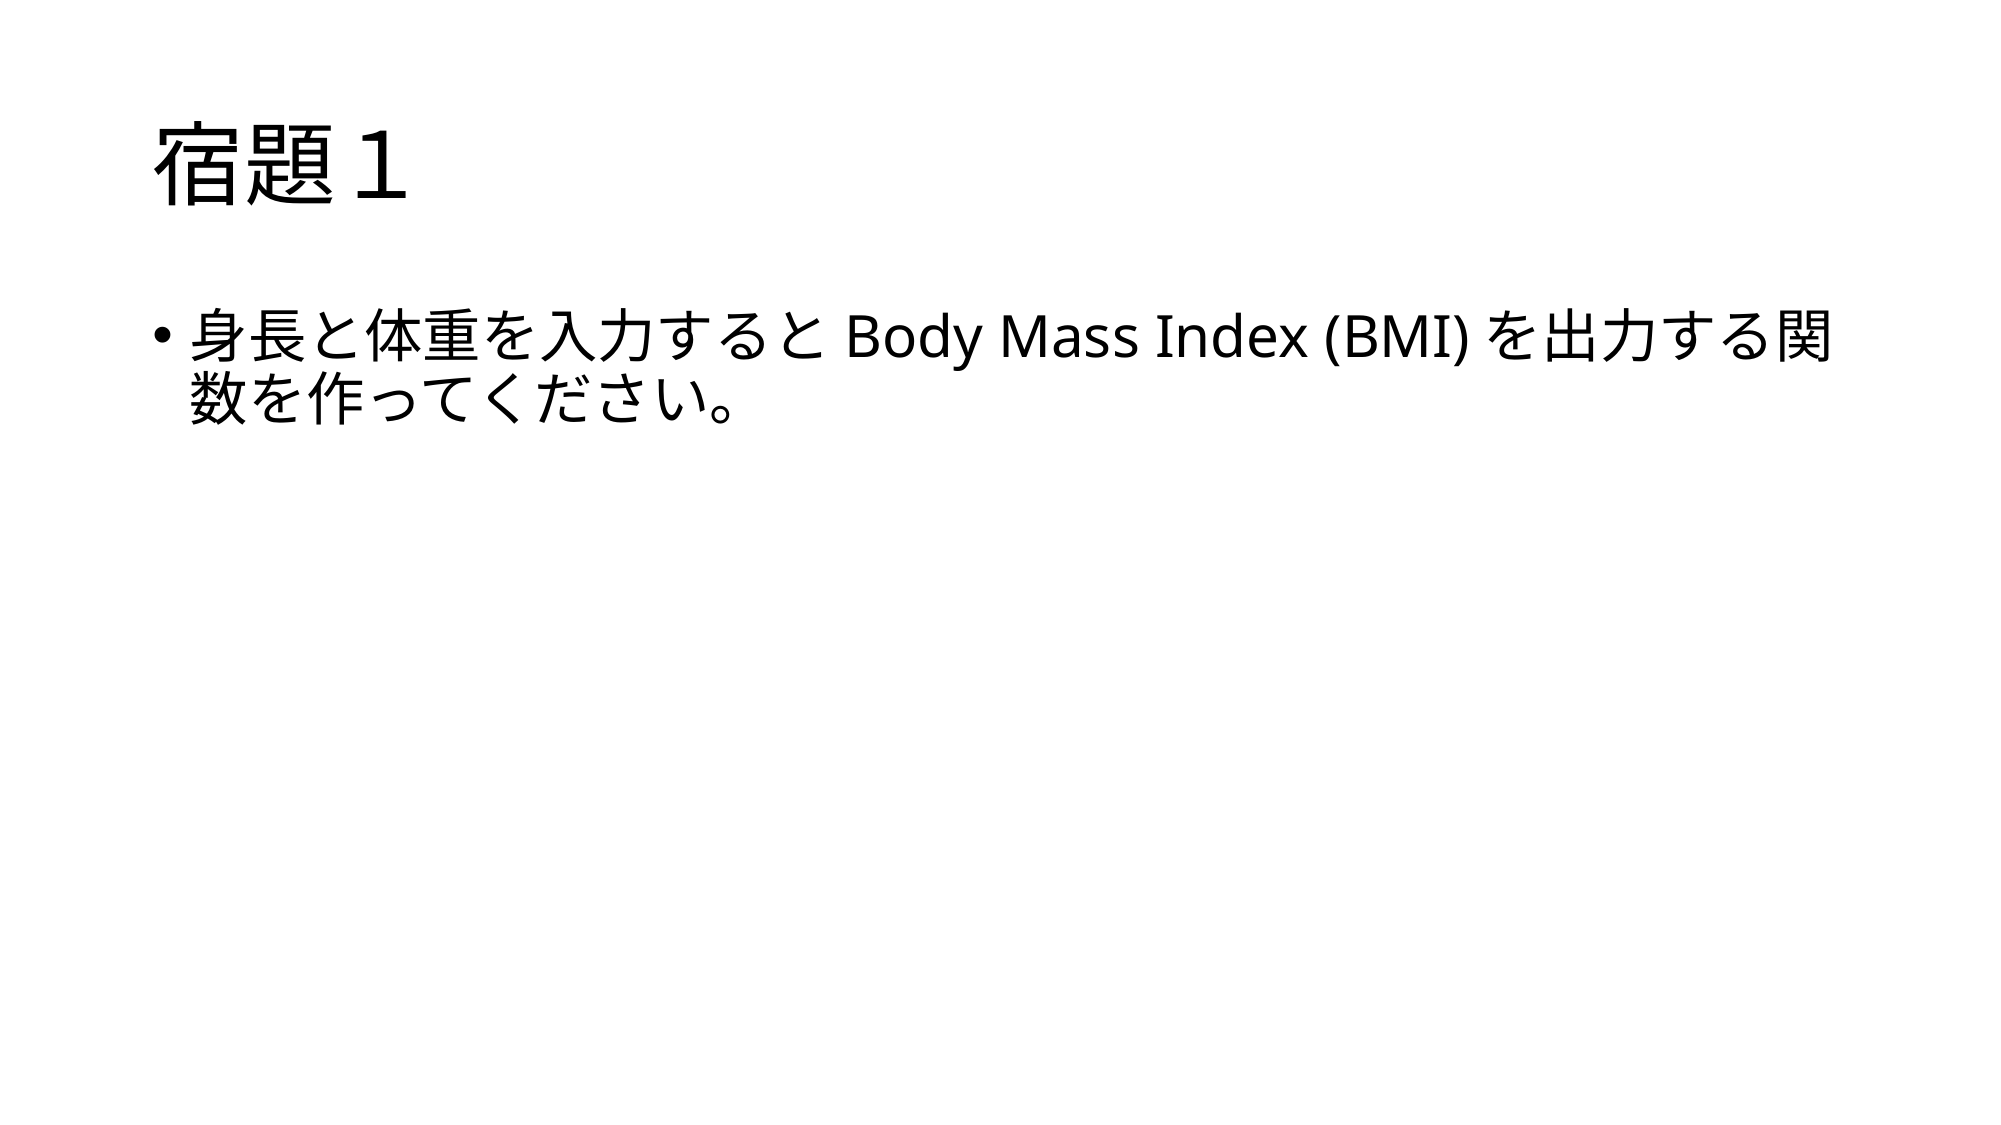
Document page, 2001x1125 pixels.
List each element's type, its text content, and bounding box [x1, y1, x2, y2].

list 身長と体重を入力するとBody Mass Index (BMI)を出力する関数を作ってください。 [137, 299, 1863, 1014]
title 宿題１ [137, 59, 1863, 278]
